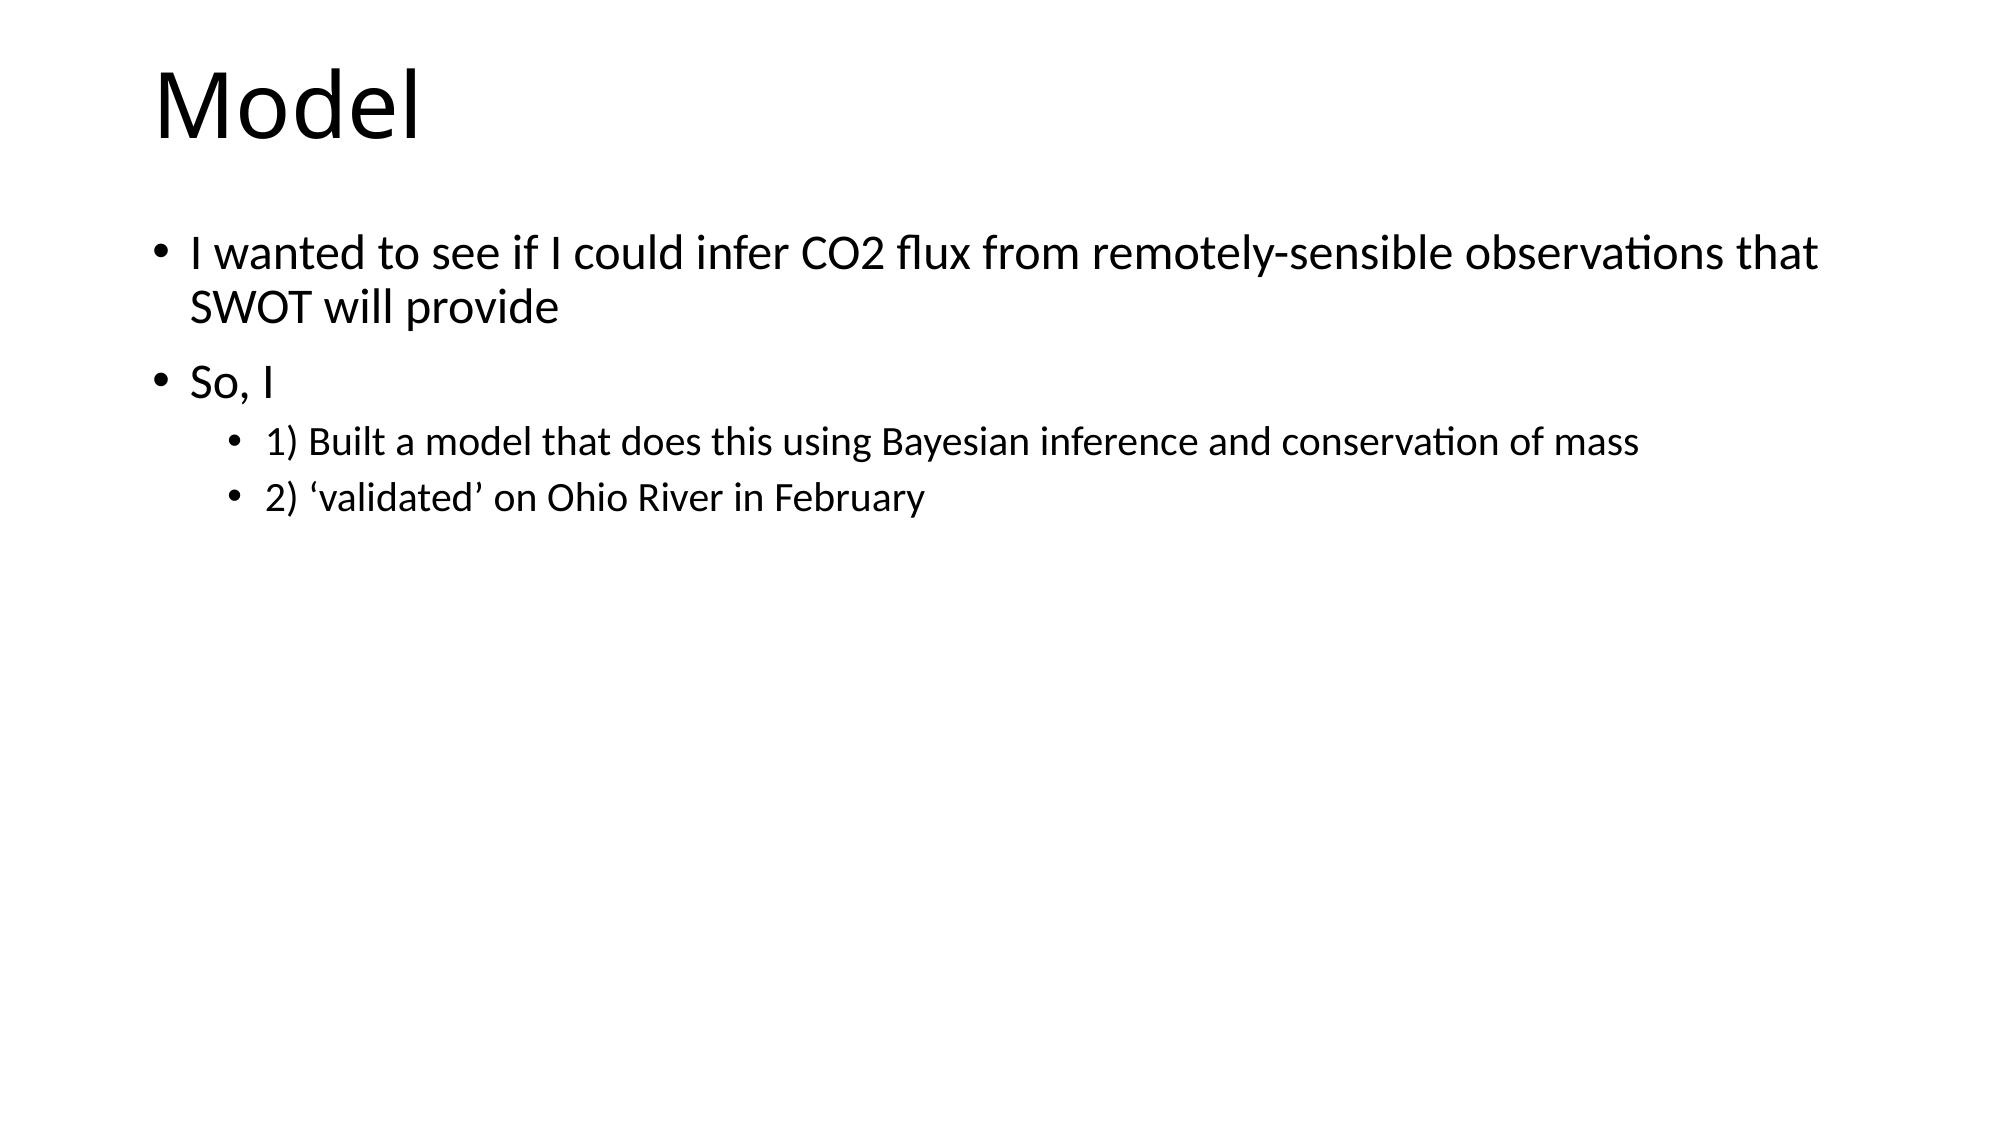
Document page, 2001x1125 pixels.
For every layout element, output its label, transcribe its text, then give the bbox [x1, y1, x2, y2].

title Model [137, 0, 1863, 218]
list I wanted to see if I could infer CO2 flux from remotely-sensible observations that SWOT will provide So, I 1) Built a model that does this using Bayesian inference and conservation of mass 2) ‘validated’ on Ohio River in February [137, 219, 1863, 1009]
